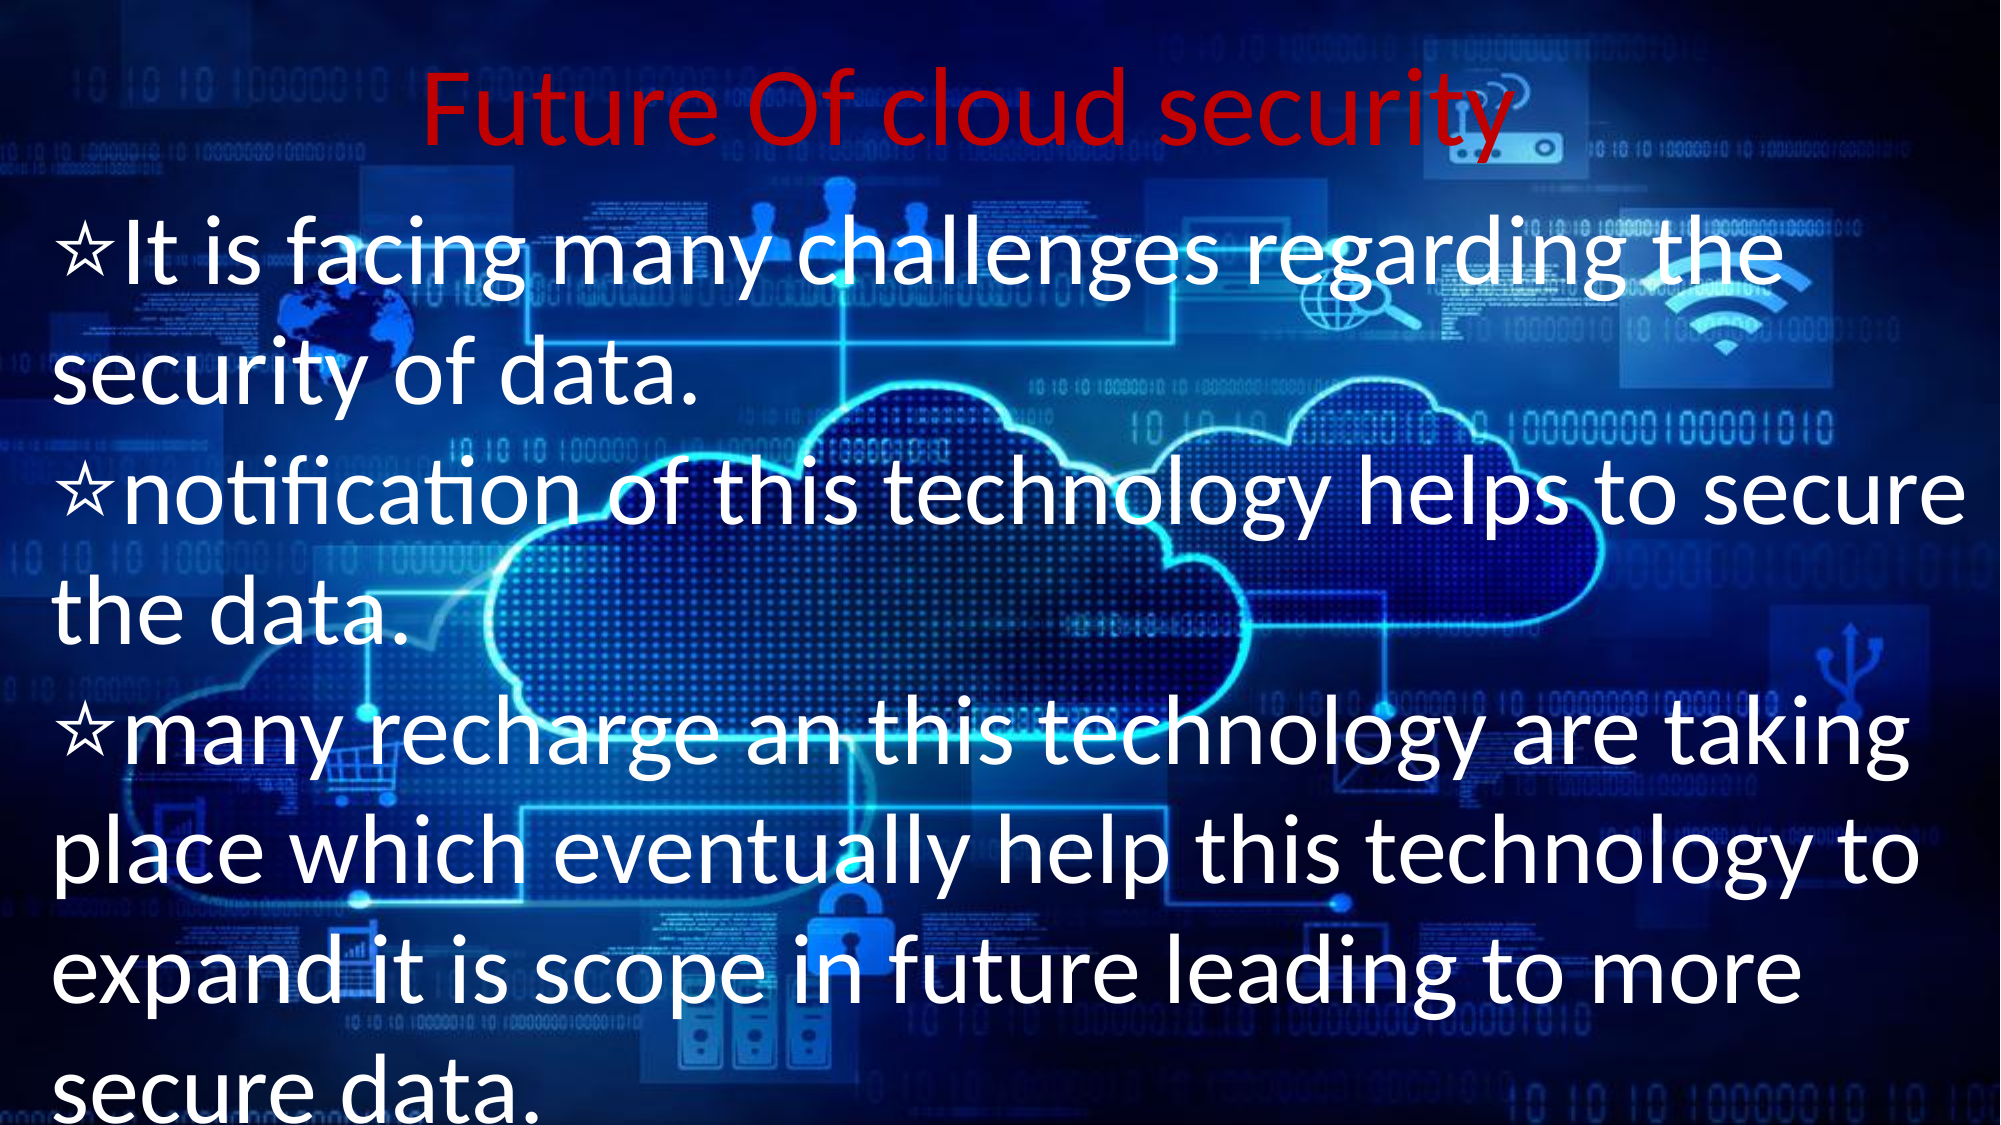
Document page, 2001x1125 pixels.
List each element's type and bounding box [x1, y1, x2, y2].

list [0, 0, 2000, 1125]
